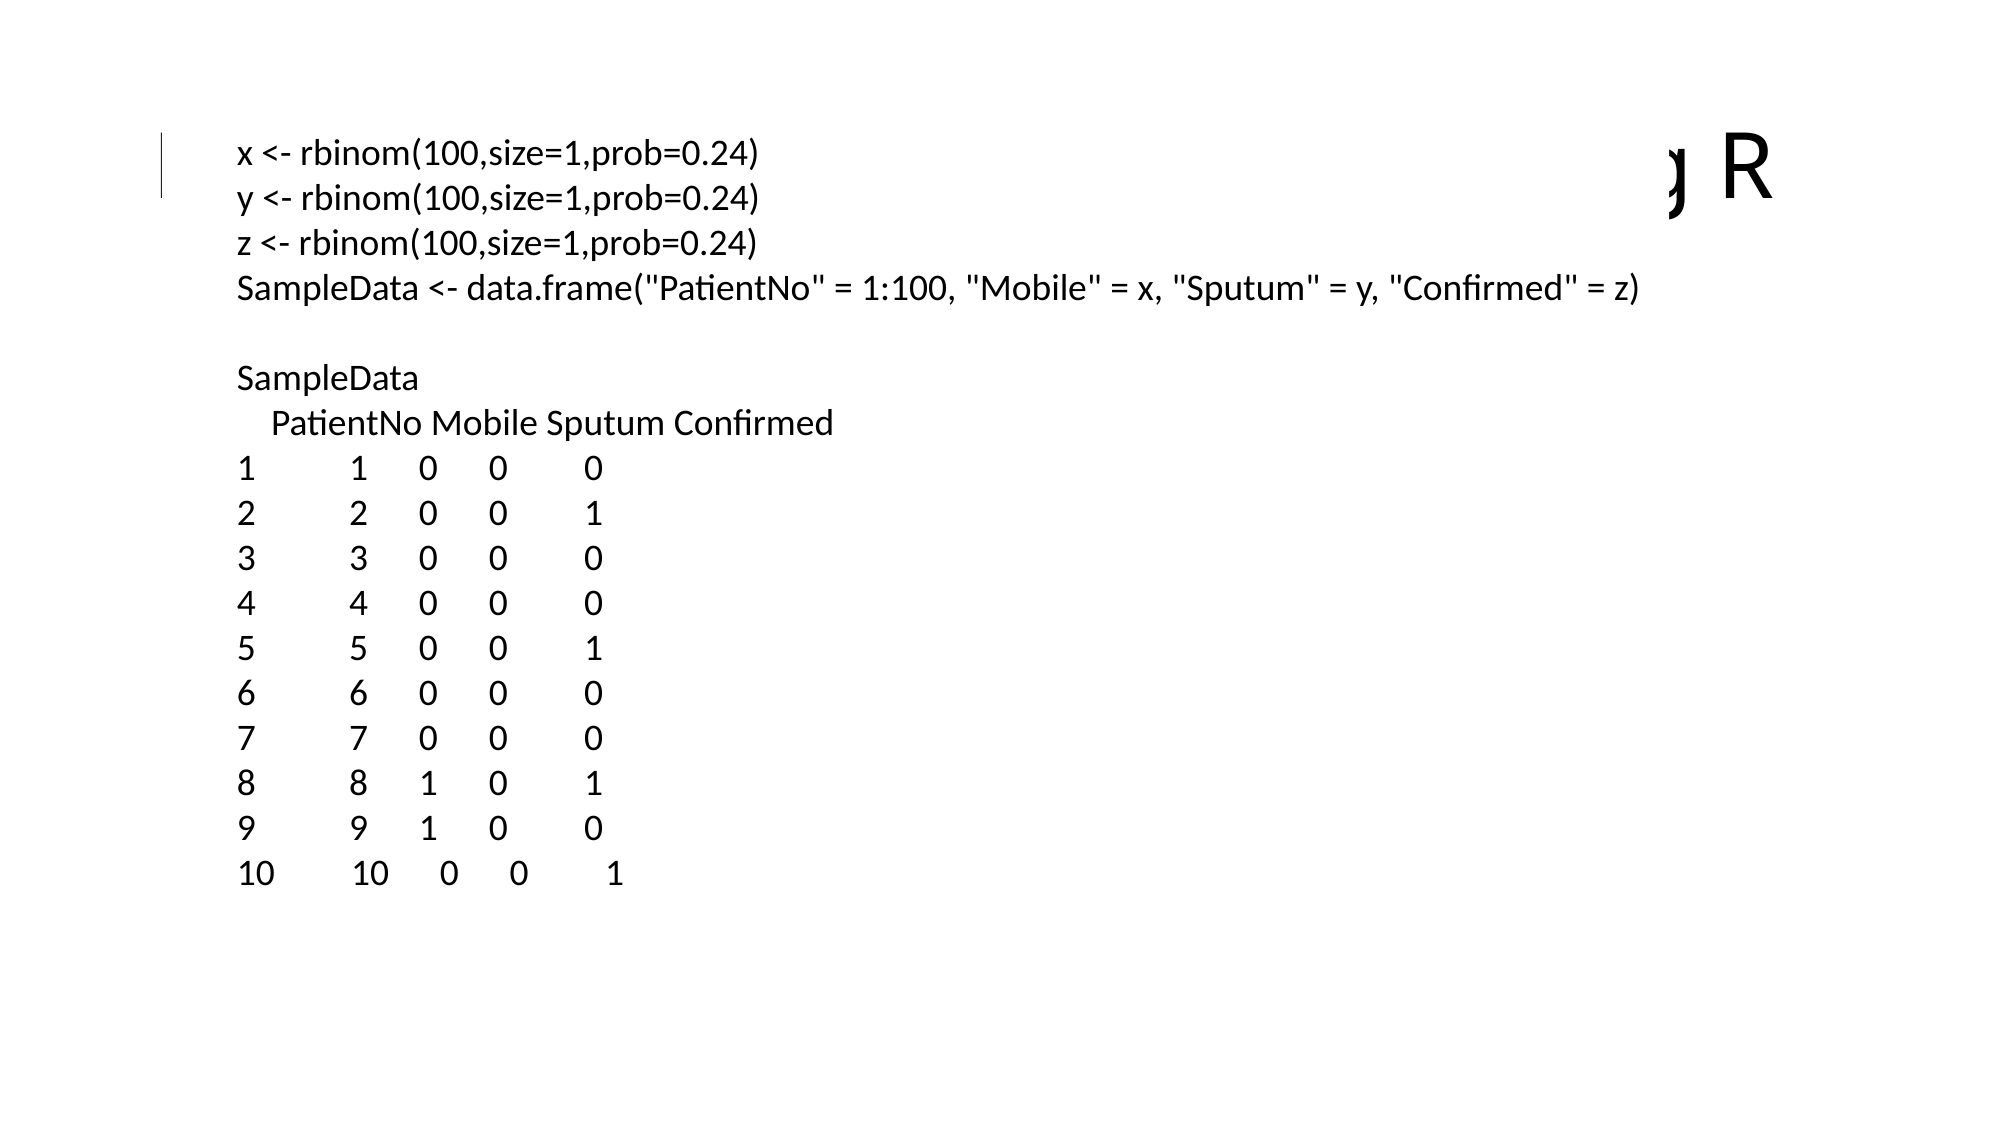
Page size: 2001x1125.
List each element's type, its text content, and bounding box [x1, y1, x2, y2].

list x <- rbinom(100,size=1,prob=0.24) y <- rbinom(100,size=1,prob=0.24) z <- rbinom(100,size=1,prob=0.24) SampleData <- data.frame("PatientNo" = 1:100, "Mobile" = x, "Sputum" = y, "Confirmed" = z) SampleData PatientNo Mobile Sputum Confirmed 1 1 0 0 0 2 2 0 0 1 3 3 0 0 0 4 4 0 0 0 5 5 0 0 1 6 6 0 0 0 7 7 0 0 0 8 8 1 0 1 9 9 1 0 0 10 10 0 0 1 [161, 102, 1670, 893]
title Expected Results – Simulation using R [137, 59, 1863, 278]
